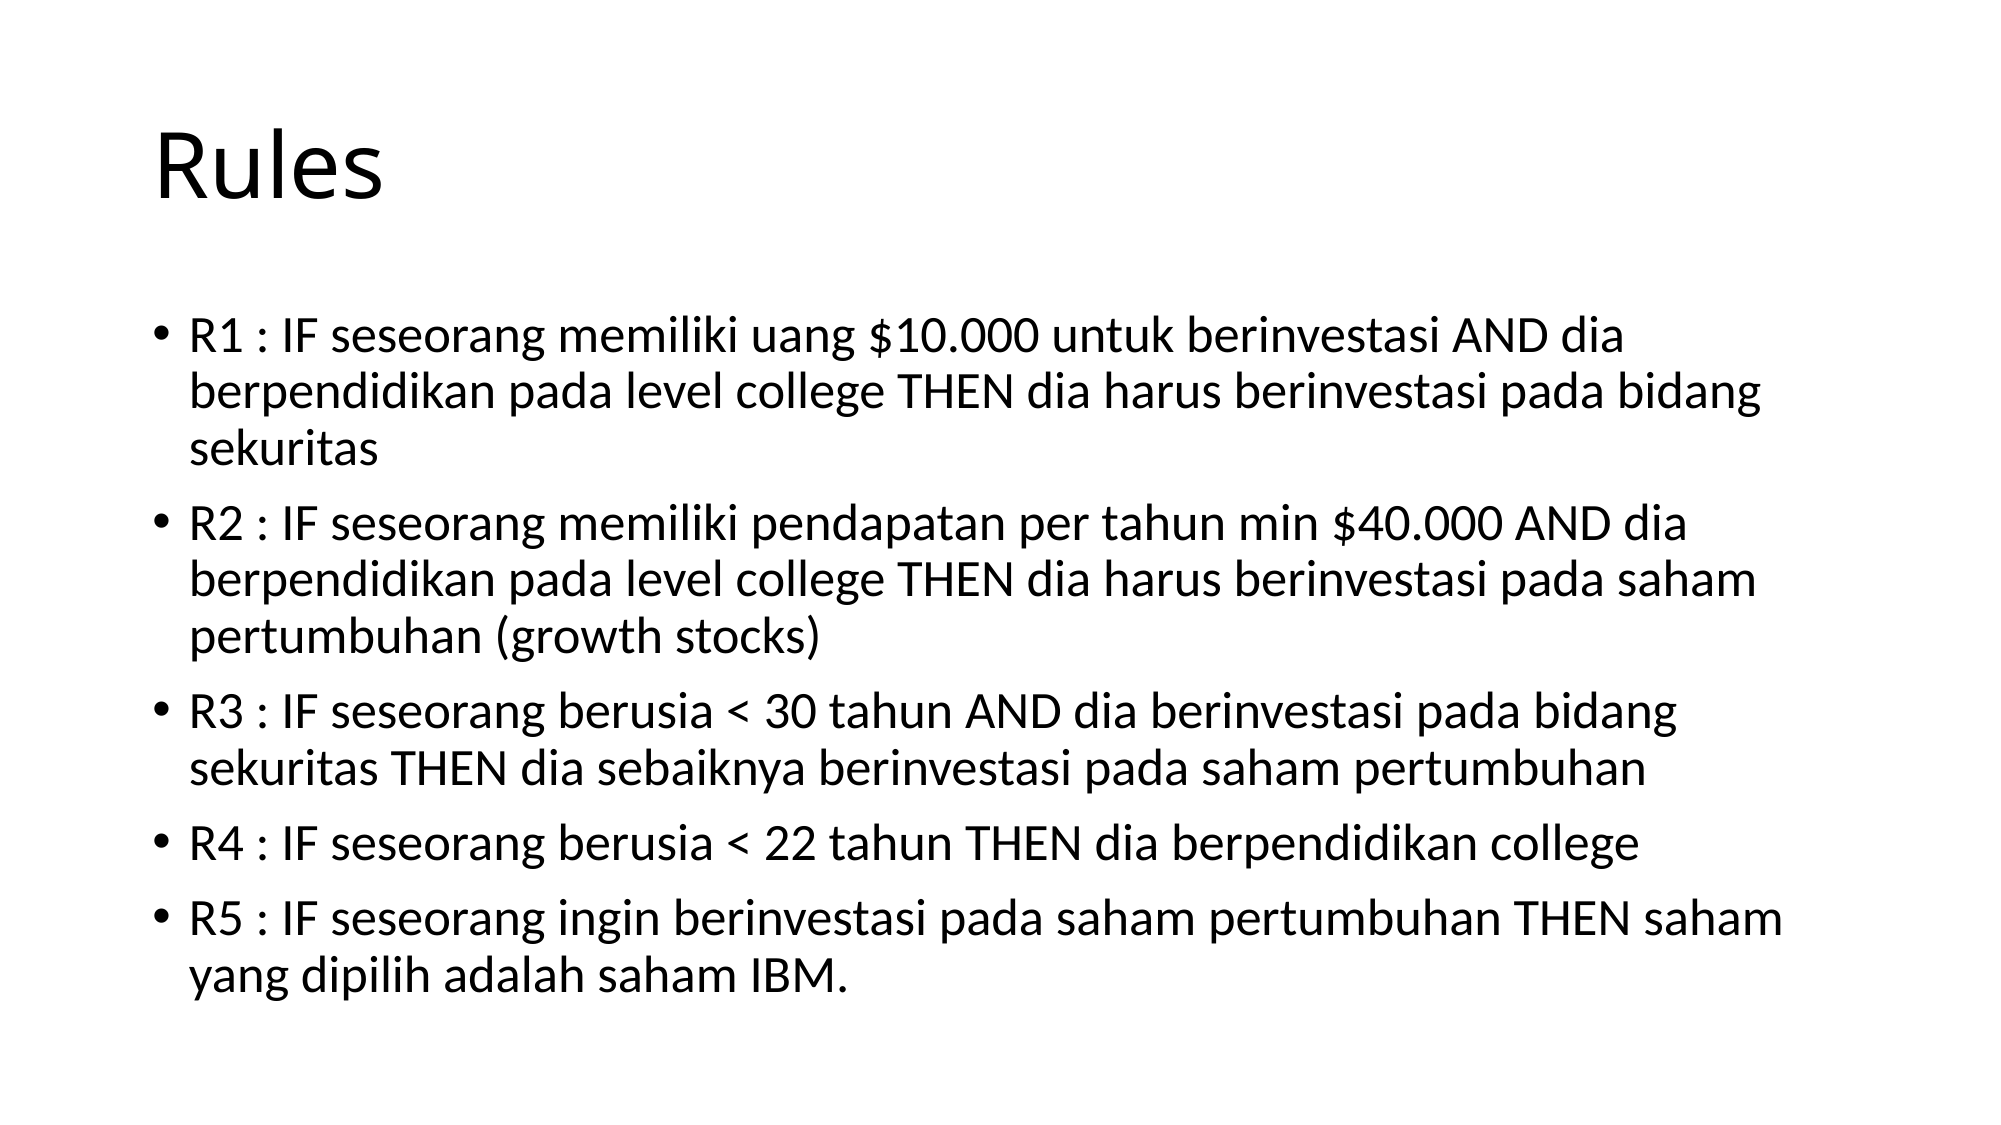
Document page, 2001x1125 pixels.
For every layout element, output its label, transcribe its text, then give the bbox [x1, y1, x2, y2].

list R1 : IF seseorang memiliki uang $10.000 untuk berinvestasi AND dia berpendidikan pada level college THEN dia harus berinvestasi pada bidang sekuritas R2 : IF seseorang memiliki pendapatan per tahun min $40.000 AND dia berpendidikan pada level college THEN dia harus berinvestasi pada saham pertumbuhan (growth stocks) R3 : IF seseorang berusia < 30 tahun AND dia berinvestasi pada bidang sekuritas THEN dia sebaiknya berinvestasi pada saham pertumbuhan R4 : IF seseorang berusia < 22 tahun THEN dia berpendidikan college R5 : IF seseorang ingin berinvestasi pada saham pertumbuhan THEN saham yang dipilih adalah saham IBM. [137, 299, 1863, 1014]
title Rules [137, 59, 1863, 278]
